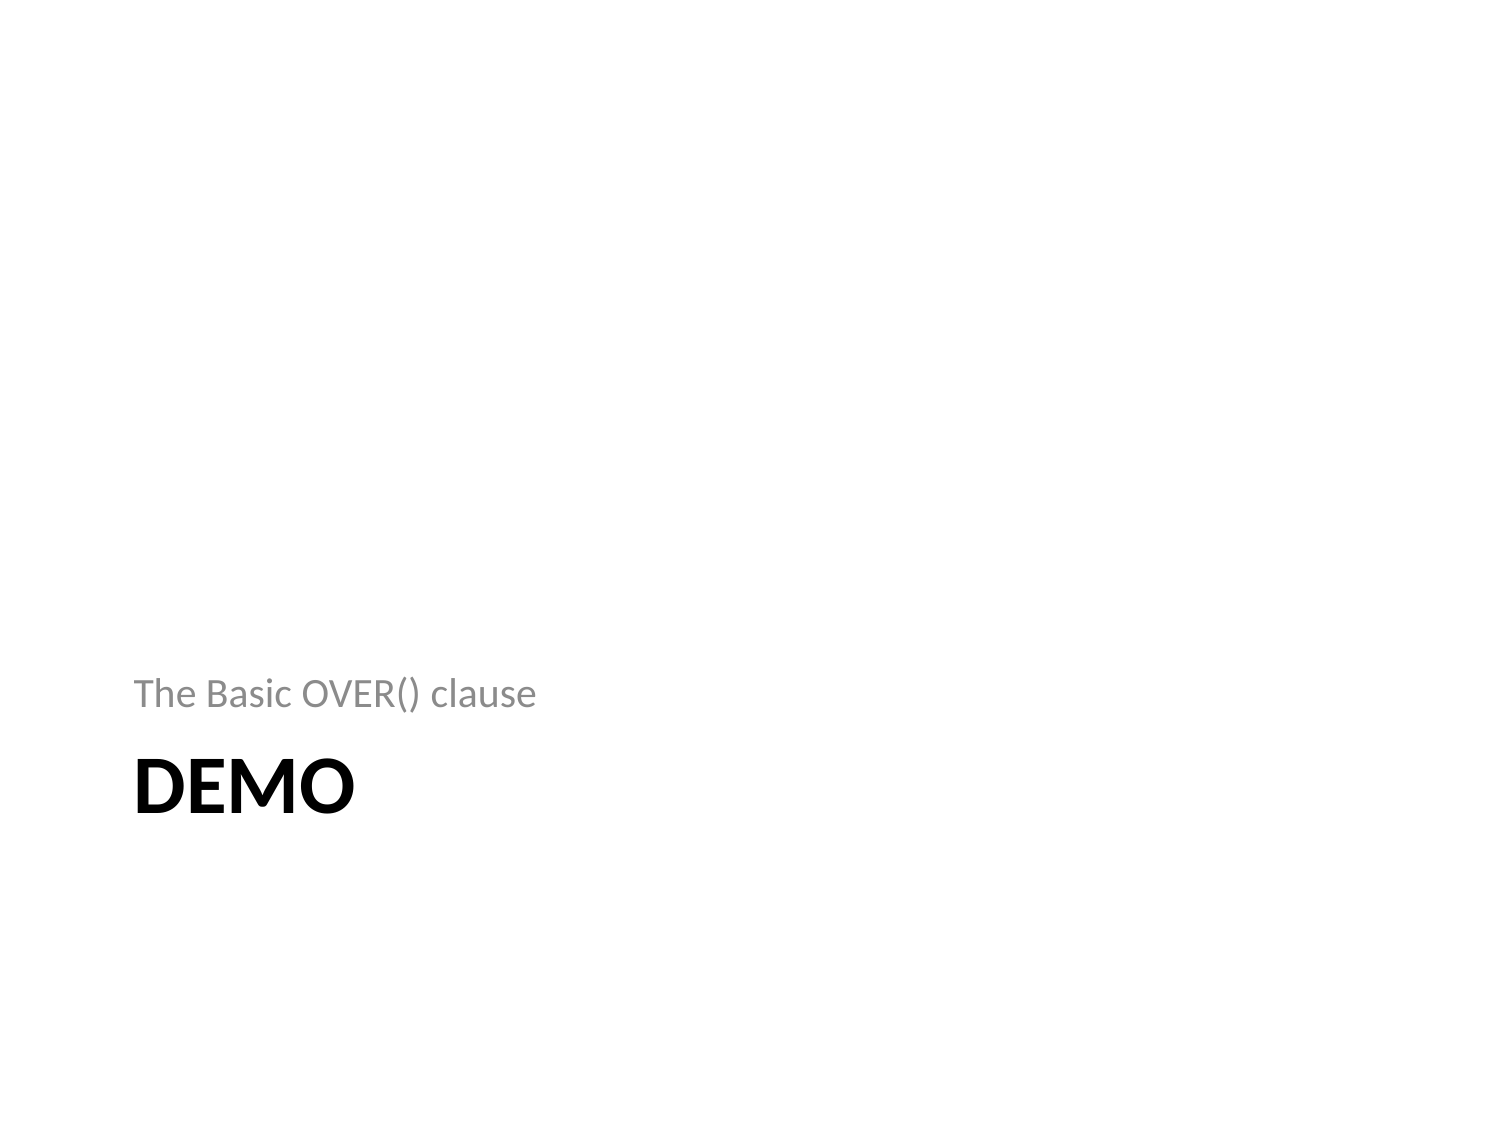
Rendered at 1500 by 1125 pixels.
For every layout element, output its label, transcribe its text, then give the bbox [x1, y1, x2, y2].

title Demo [118, 723, 1394, 947]
list The Basic OVER() clause [118, 476, 1394, 723]
